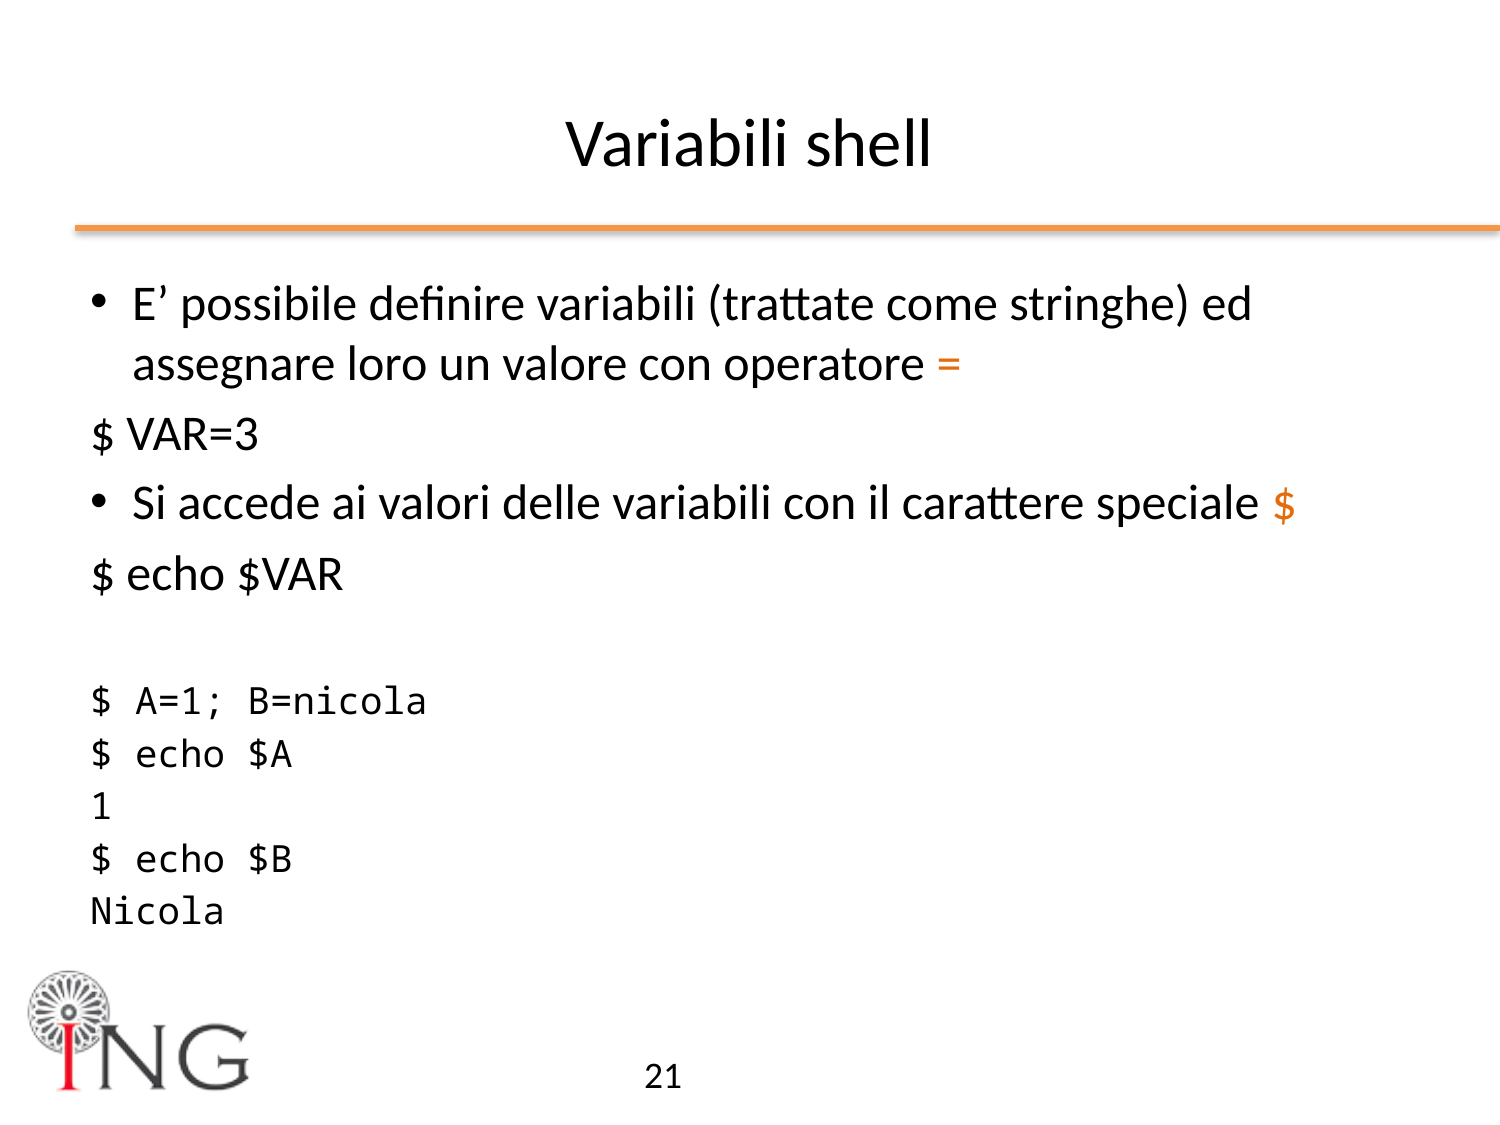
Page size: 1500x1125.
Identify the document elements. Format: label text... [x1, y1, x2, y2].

slide_number 21 [629, 1043, 1425, 1104]
list E’ possibile definire variabili (trattate come stringhe) ed assegnare loro un valore con operatore = $ VAR=3 Si accede ai valori delle variabili con il carattere speciale $ $ echo $VAR $ A=1; B=nicola $ echo $A 1 $ echo $B Nicola [75, 262, 1425, 1005]
picture [3, 948, 278, 1124]
title Variabili shell [75, 45, 1425, 233]
